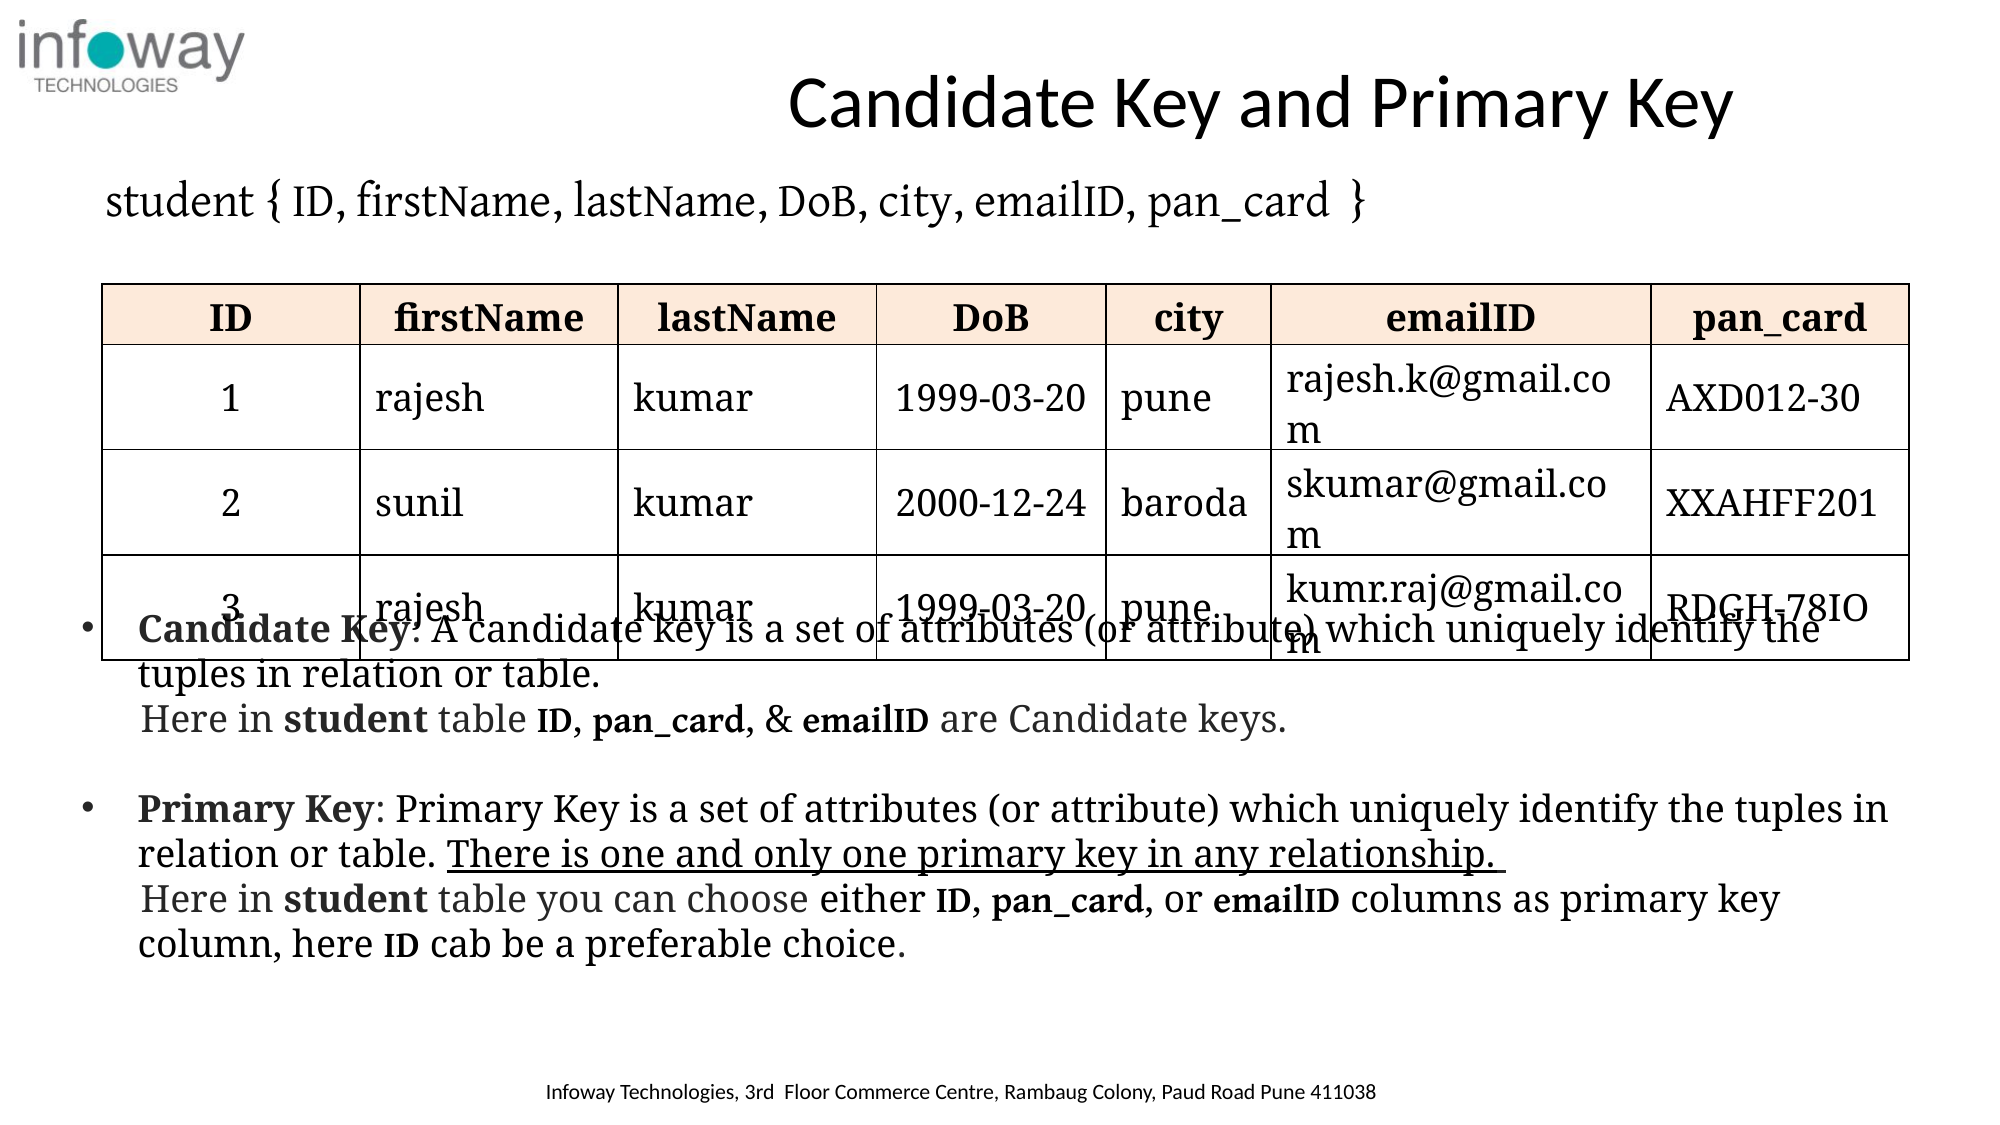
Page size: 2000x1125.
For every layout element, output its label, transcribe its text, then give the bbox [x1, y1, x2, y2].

table_cell AXD012-30 [1652, 345, 1908, 449]
table_cell rajesh [361, 556, 617, 659]
picture [19, 18, 245, 93]
table_cell kumar [619, 450, 876, 554]
text_box Infoway Technologies, 3rd Floor Commerce Centre, Rambaug Colony, Paud Road Pune 411038 [531, 1070, 1417, 1125]
table_header lastName [619, 285, 876, 344]
table_cell 1999-03-20 [877, 345, 1105, 449]
table_cell 1 [103, 345, 359, 449]
table_cell rajesh.k@gmail.com [1272, 345, 1650, 449]
text_box Candidate Key and Primary Key [249, 0, 1750, 150]
text_box Candidate Key: A candidate key is a set of attributes (or attribute) which uniquely identify the tuples in relation or table. Here in student table ID, pan_card, & emailID are Candidate keys. Primary Key: Primary Key is a set of attributes (or attribute) which uniquely identify the tuples in relation or table. There is one and only one primary key in any relationship. Here in student table you can choose either ID, pan_card, or emailID columns as primary key column, here ID cab be a preferable choice. [66, 597, 1922, 972]
table_cell baroda [1107, 450, 1270, 554]
text_box student { ID, firstName, lastName, DoB, city, emailID, pan_card } [90, 160, 1626, 234]
table_cell 2 [103, 450, 359, 554]
table_header ID [103, 285, 359, 344]
table_cell kumr.raj@gmail.com [1272, 556, 1650, 659]
table_cell RDGH-78IO [1652, 556, 1908, 659]
table_header emailID [1272, 285, 1650, 344]
table_cell rajesh [361, 345, 617, 449]
table_cell pune [1107, 556, 1270, 659]
table_cell XXAHFF201 [1652, 450, 1908, 554]
table_header pan_card [1652, 285, 1908, 344]
table_header city [1107, 285, 1270, 344]
table_cell kumar [619, 556, 876, 659]
table_cell 3 [103, 556, 359, 659]
table_header firstName [361, 285, 617, 344]
table_cell pune [1107, 345, 1270, 449]
table_cell kumar [619, 345, 876, 449]
table_cell sunil [361, 450, 617, 554]
table_cell 2000-12-24 [877, 450, 1105, 554]
table_cell skumar@gmail.com [1272, 450, 1650, 554]
table_header DoB [877, 285, 1105, 344]
table_cell 1999-03-20 [877, 556, 1105, 659]
